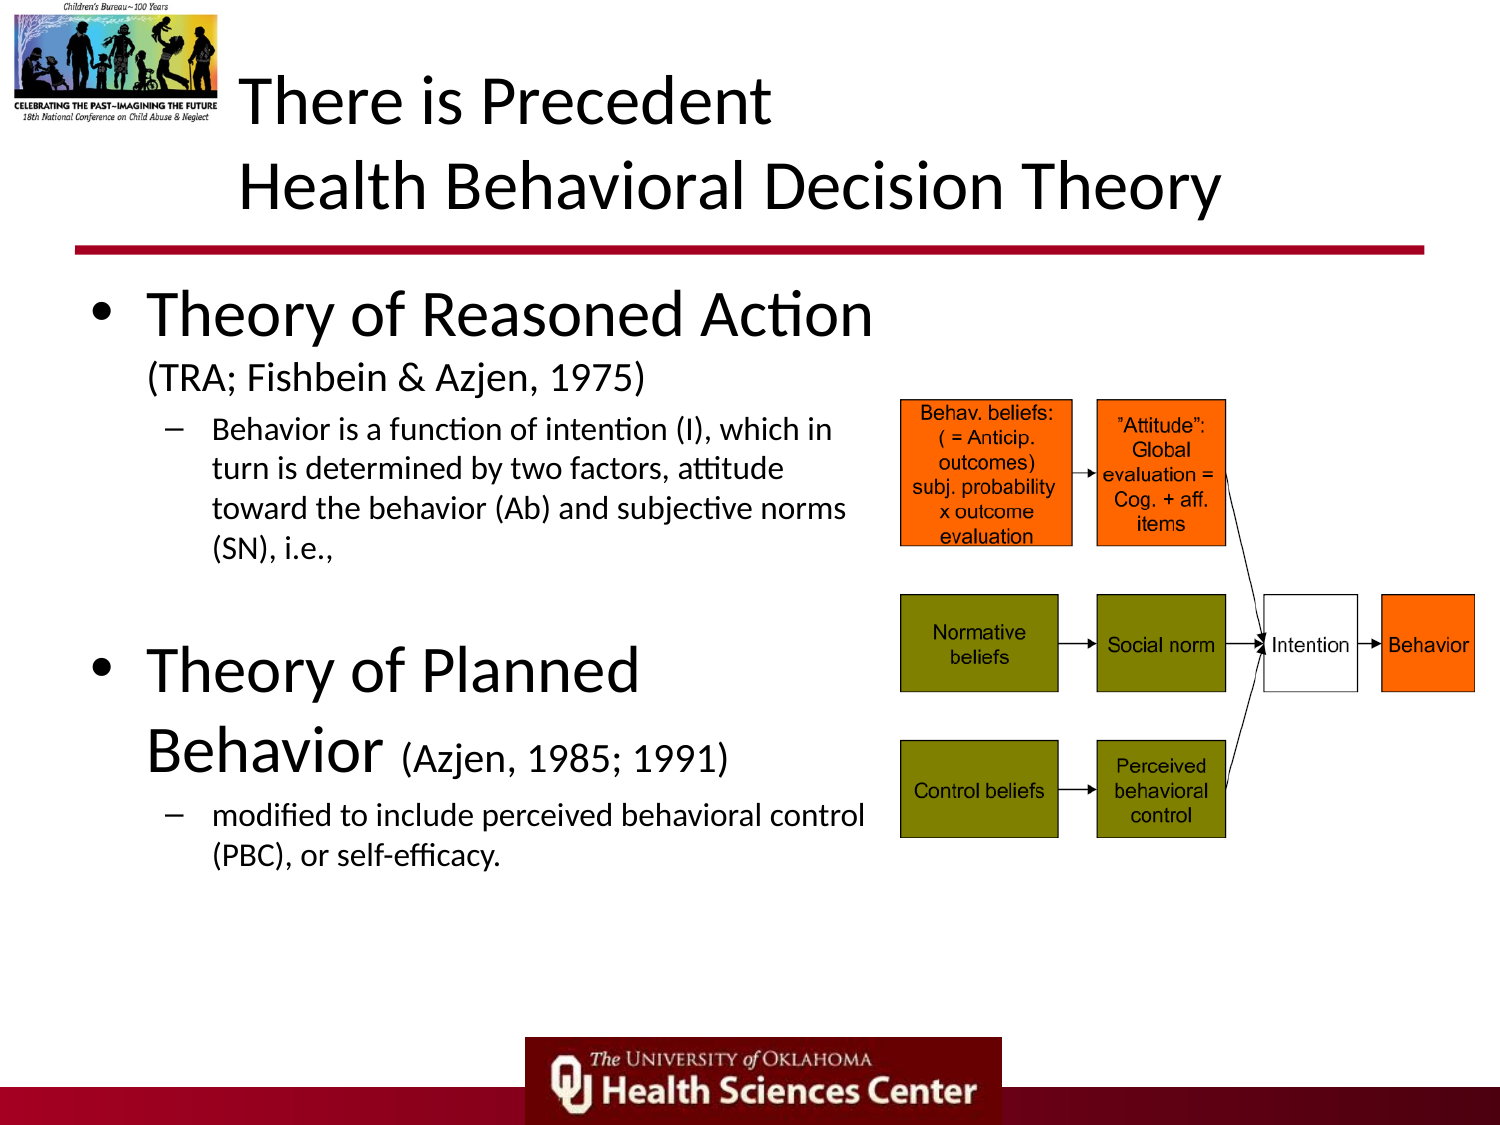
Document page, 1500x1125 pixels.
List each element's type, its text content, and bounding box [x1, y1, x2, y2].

picture [899, 399, 1476, 838]
picture [524, 1037, 1002, 1125]
text_box [1005, 1087, 1500, 1125]
title There is Precedent Health Behavioral Decision Theory [223, 45, 1425, 233]
text_box [0, 1087, 519, 1125]
picture [8, 0, 224, 126]
